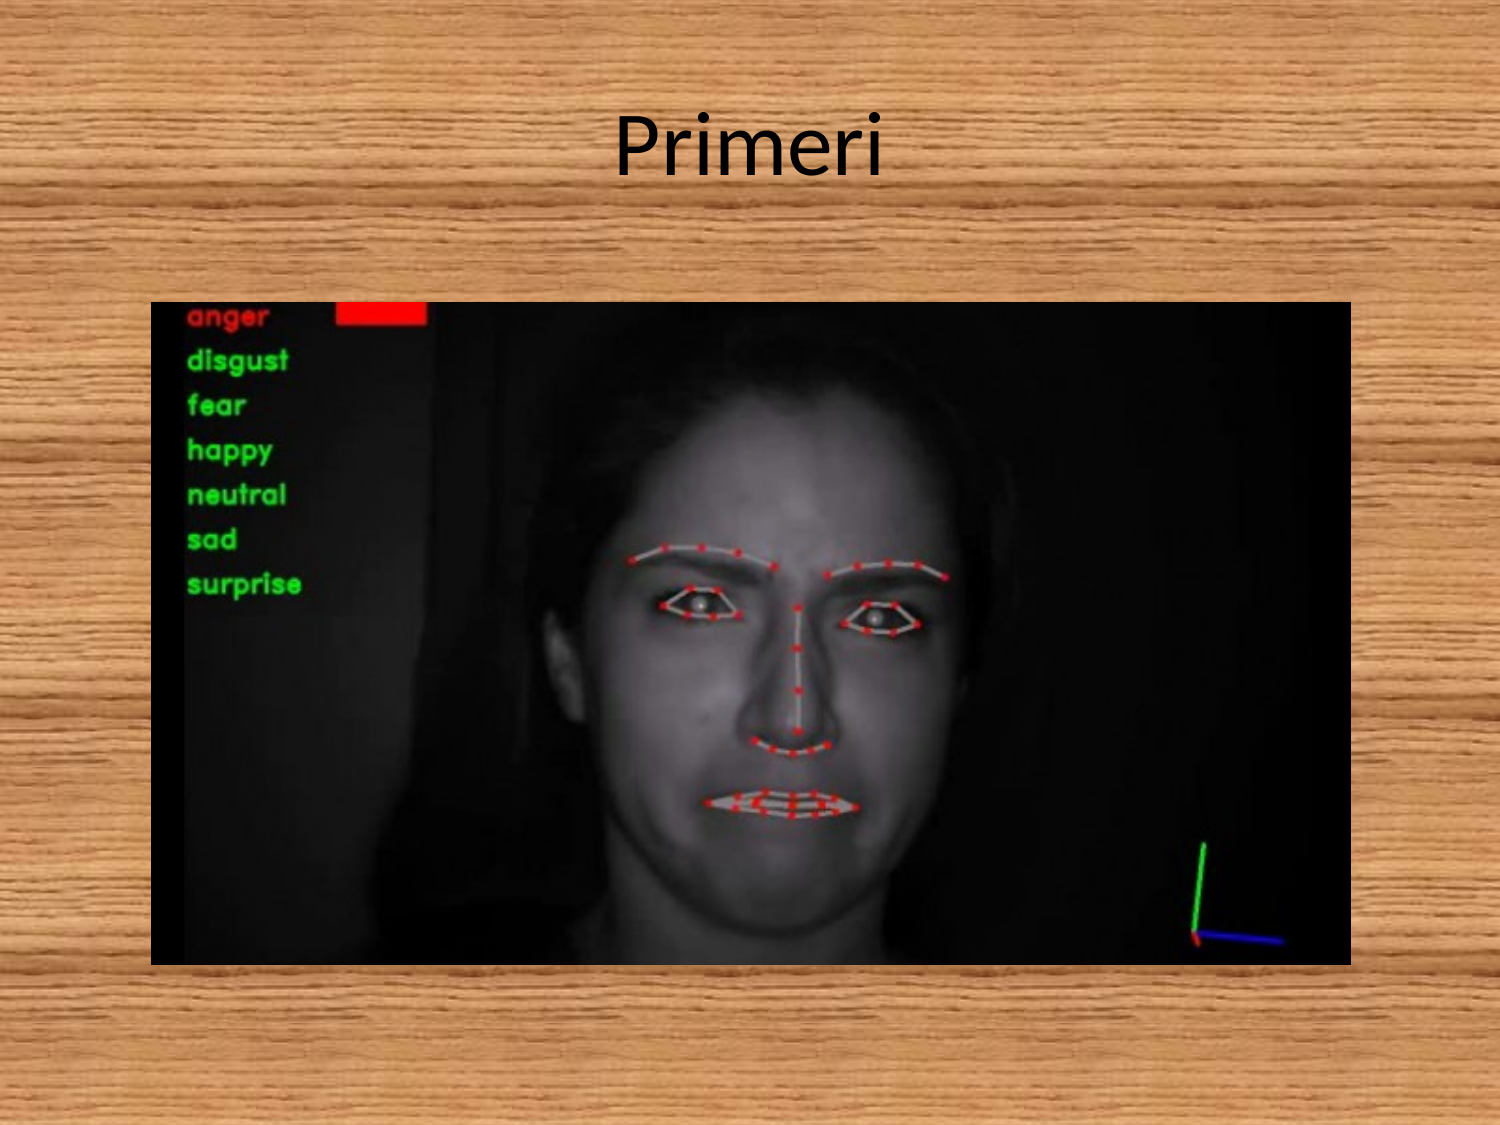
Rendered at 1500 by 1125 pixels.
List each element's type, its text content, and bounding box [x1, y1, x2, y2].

picture [0, 0, 1500, 1125]
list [150, 302, 1351, 965]
title Primeri [75, 45, 1425, 233]
